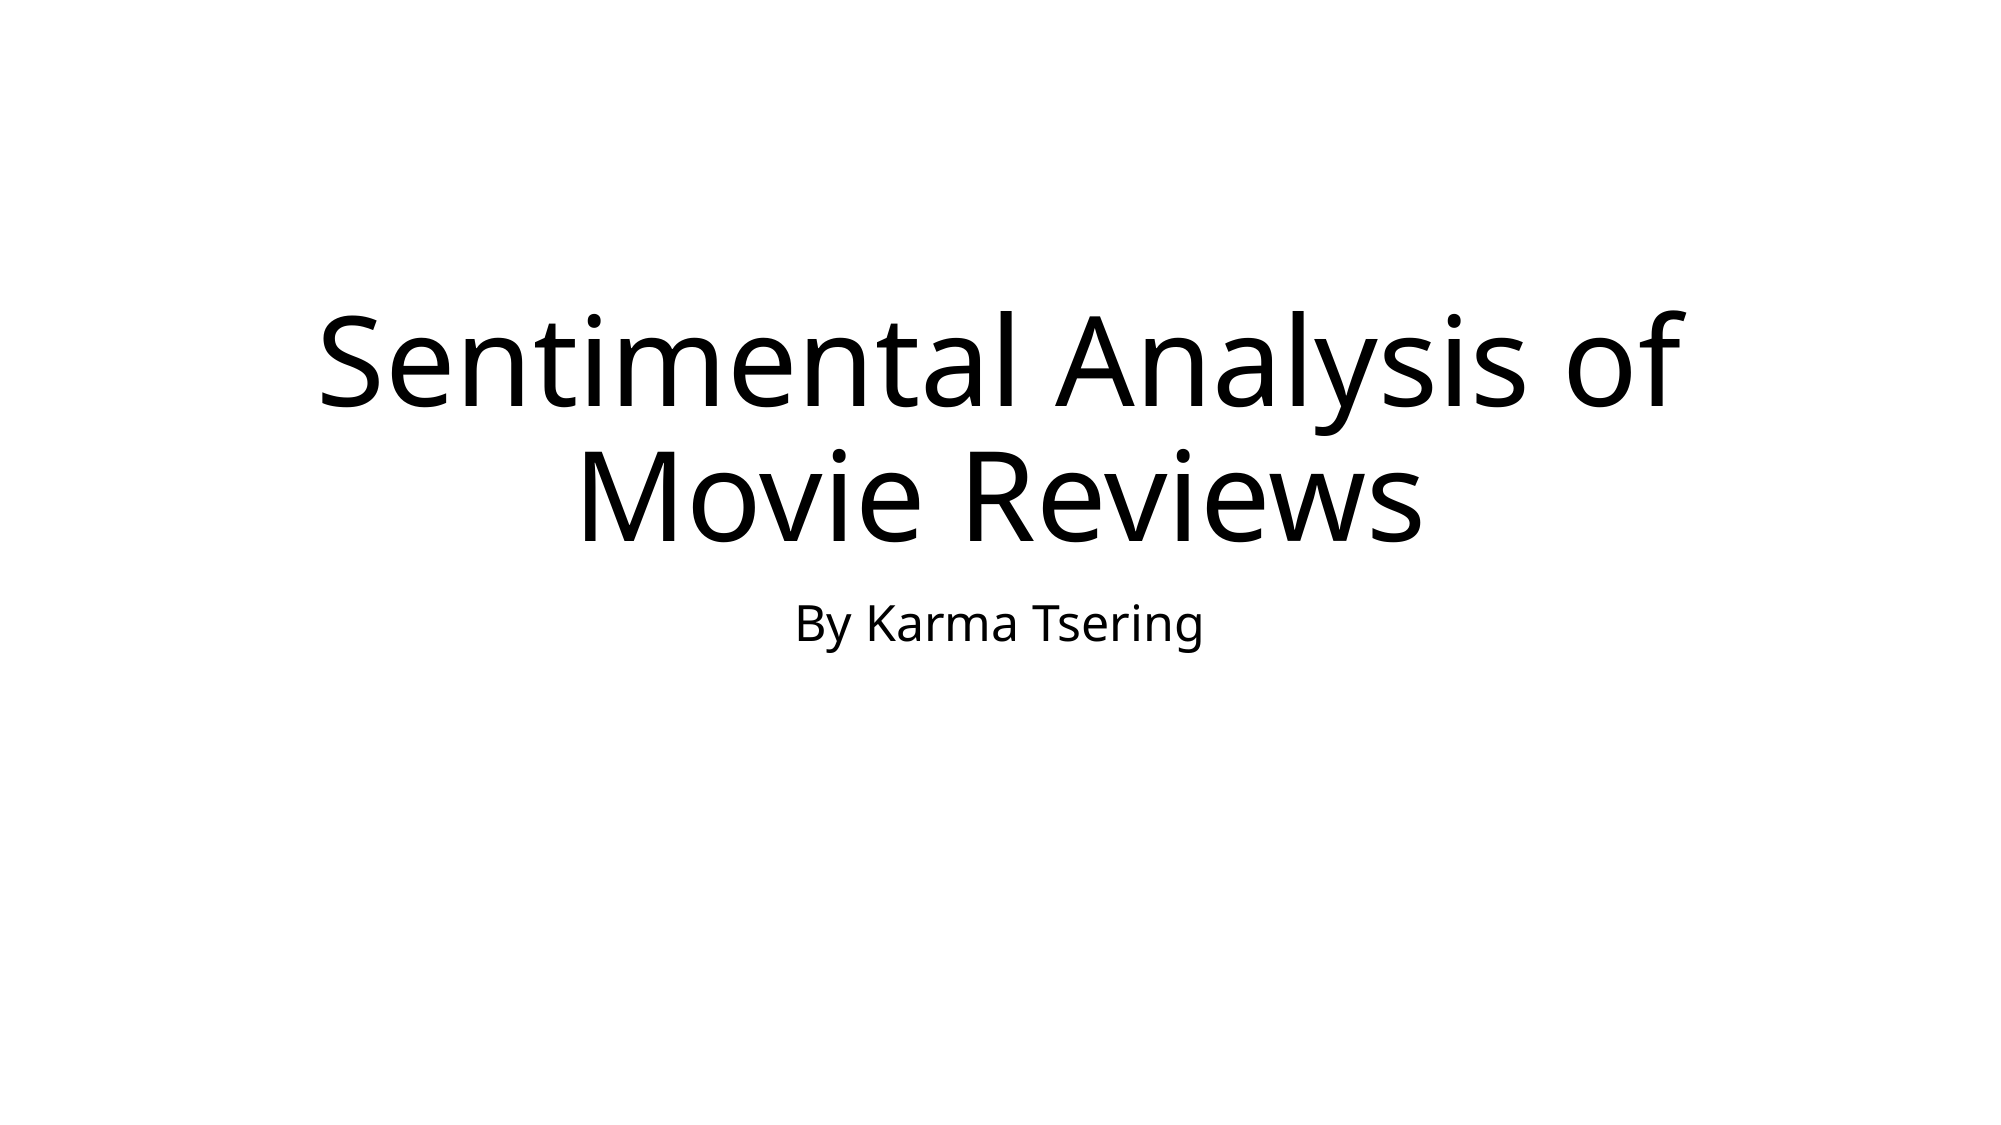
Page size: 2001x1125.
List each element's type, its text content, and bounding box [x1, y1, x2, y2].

subtitle By Karma Tsering [249, 590, 1750, 863]
title Sentimental Analysis of Movie Reviews [249, 184, 1750, 576]
